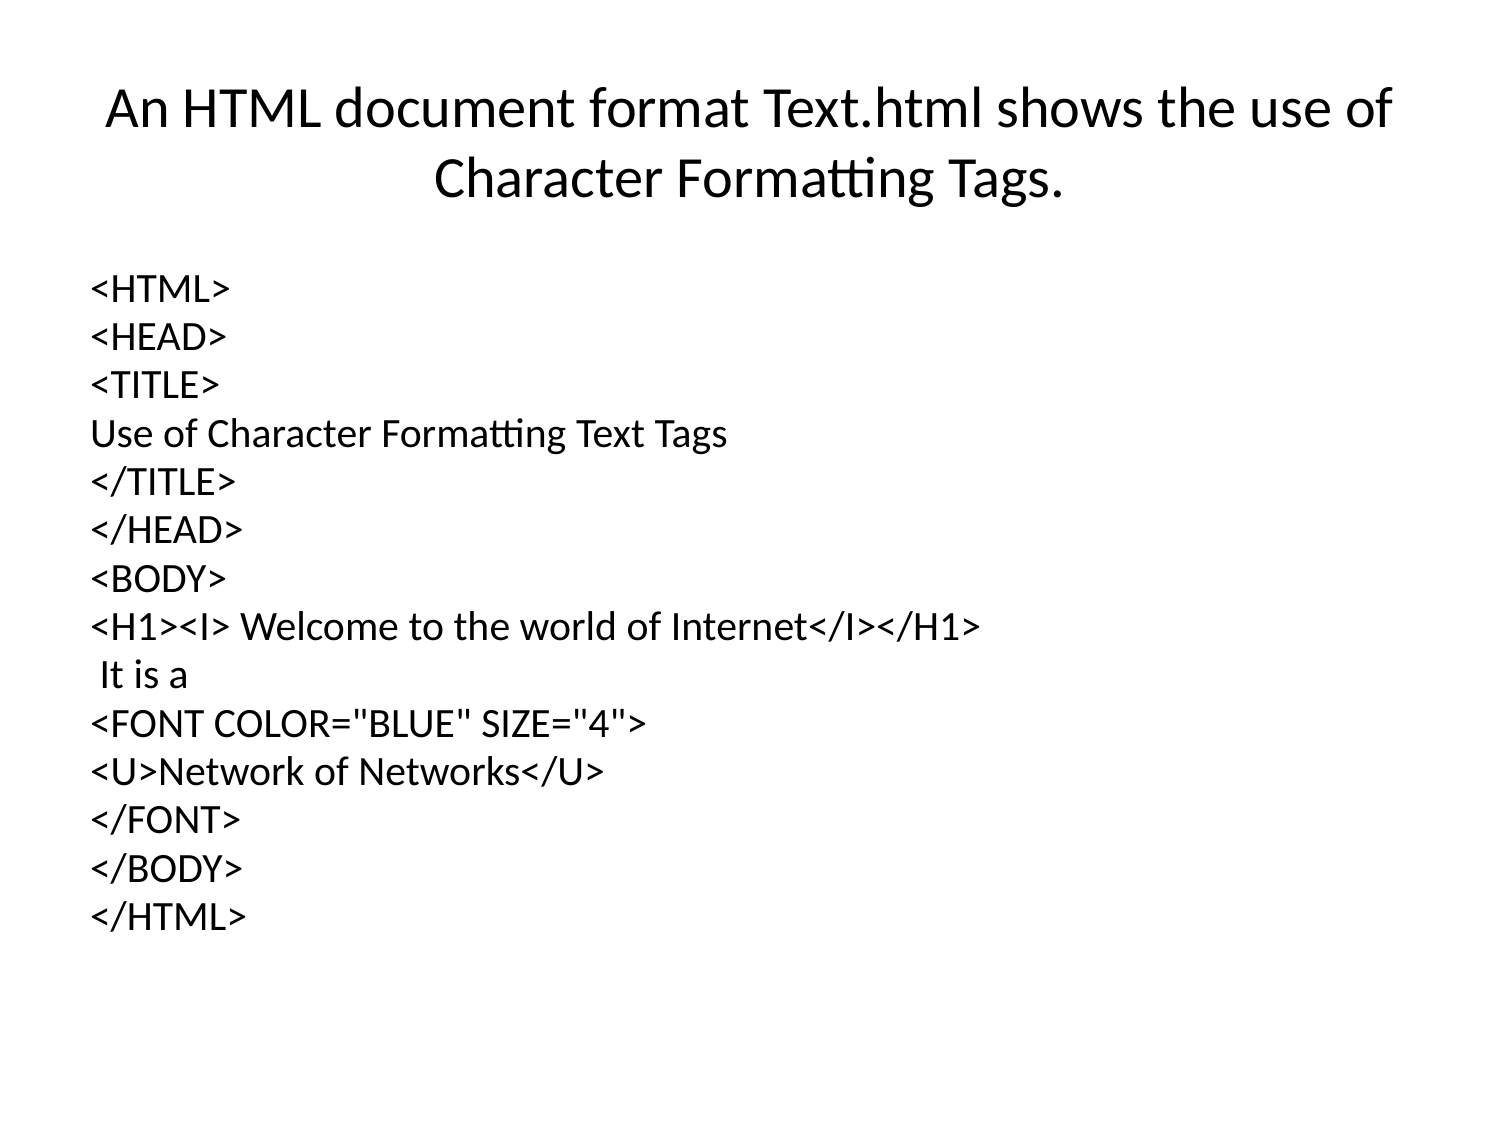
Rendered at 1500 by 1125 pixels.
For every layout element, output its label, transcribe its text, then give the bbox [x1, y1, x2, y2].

list <HTML> <HEAD> <TITLE> Use of Character Formatting Text Tags </TITLE> </HEAD> <BODY> <H1><I> Welcome to the world of Internet</I></H1> It is a <FONT COLOR="BLUE" SIZE="4"> <U>Network of Networks</U> </FONT> </BODY> </HTML> [75, 262, 1425, 1005]
title An HTML document format Text.html shows the use of Character Formatting Tags. [75, 45, 1425, 233]
